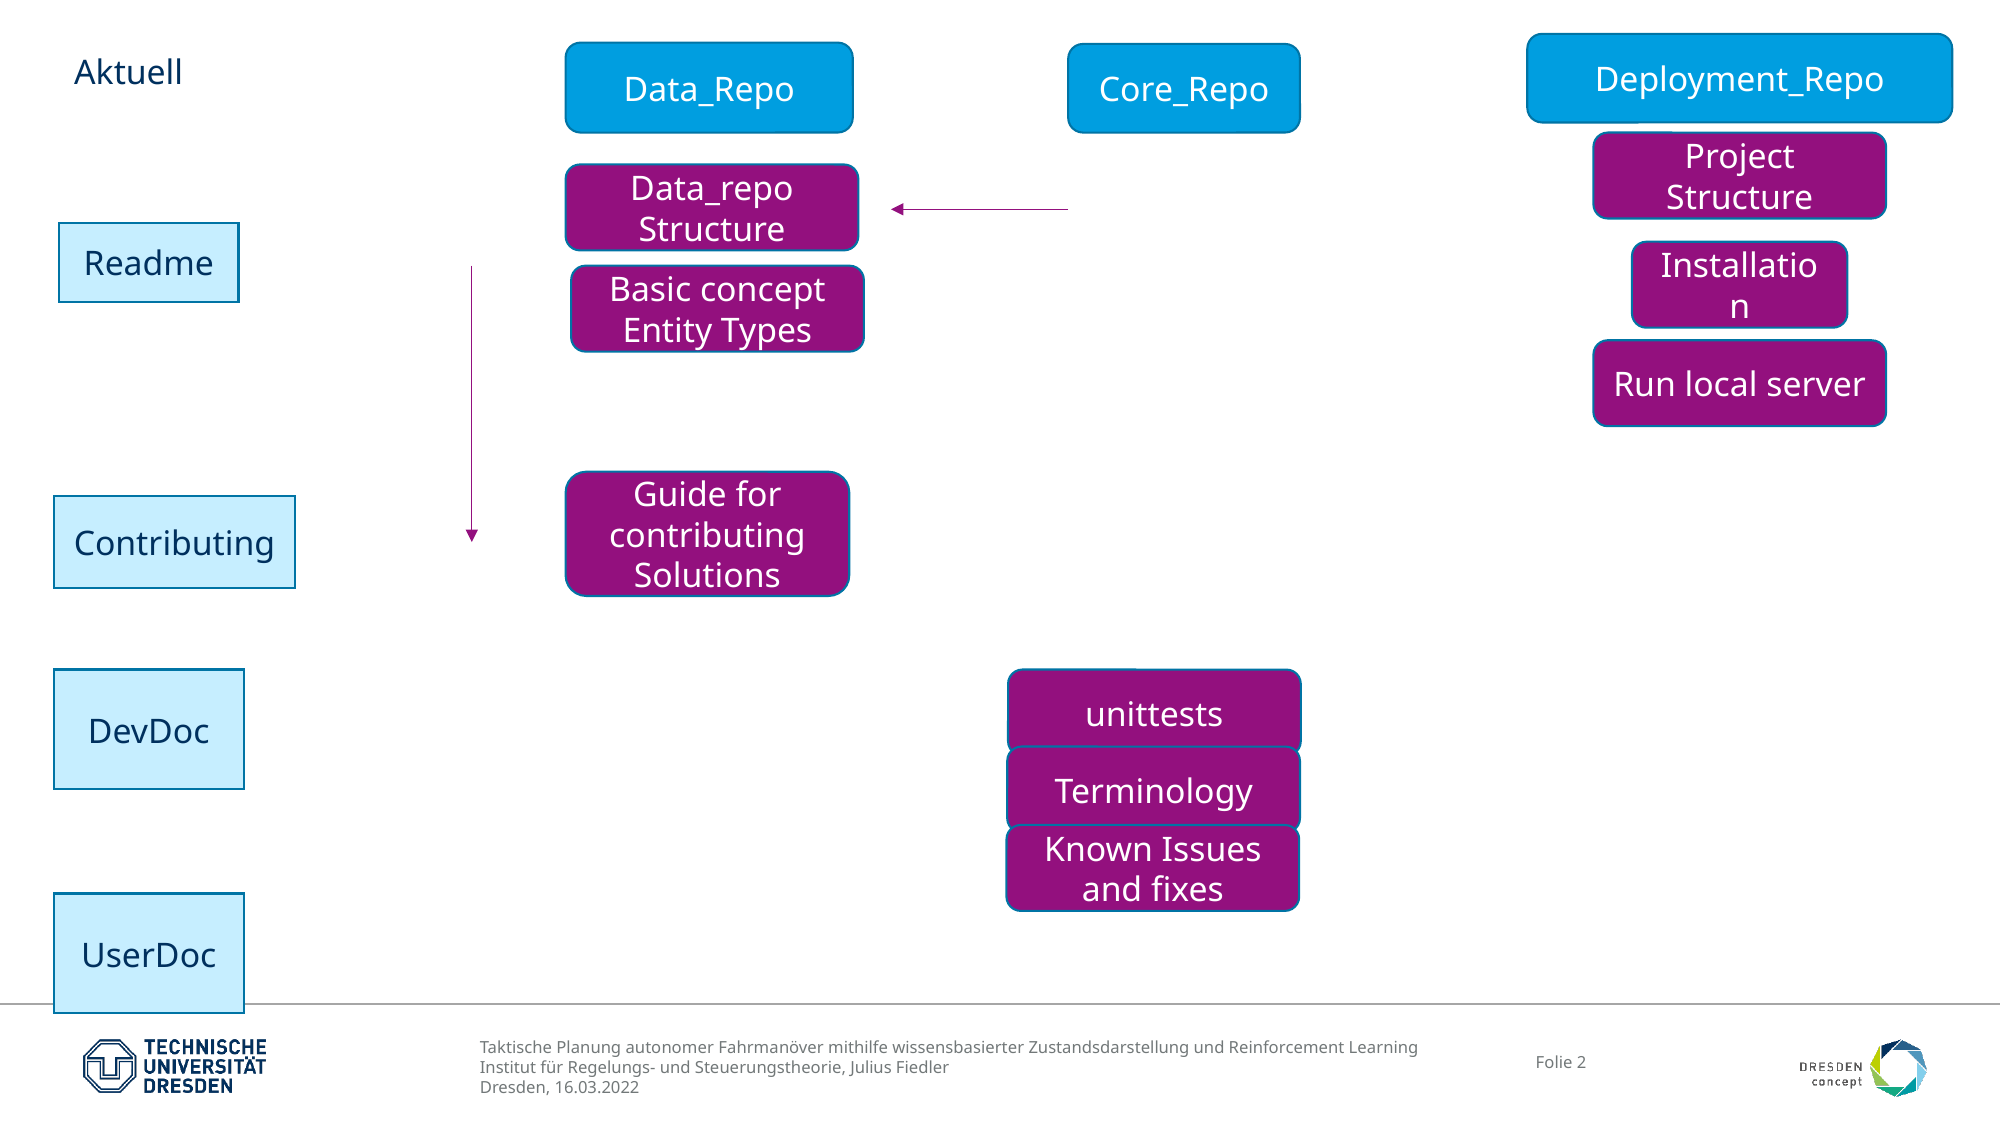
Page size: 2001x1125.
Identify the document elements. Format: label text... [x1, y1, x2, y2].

text_box UserDoc [53, 892, 245, 1014]
text_box DevDoc [53, 668, 245, 790]
text_box Installation [1630, 240, 1849, 329]
text_box Aktuell [59, 43, 199, 100]
text_box Known Issues and fixes [1005, 823, 1301, 912]
text_box Data_Repo [564, 41, 854, 134]
text_box Data_repo Structure [564, 163, 860, 252]
text_box Project Structure [1592, 131, 1888, 220]
text_box unittests [1006, 668, 1302, 751]
text_box Guide for contributing Solutions [564, 470, 851, 598]
text_box Basic concept Entity Types [570, 264, 865, 353]
text_box Contributing [53, 495, 296, 589]
text_box Run local server [1592, 339, 1888, 428]
text_box Readme [58, 222, 240, 303]
picture [83, 1039, 266, 1093]
text_box Deployment_Repo [1526, 32, 1954, 124]
text_box Terminology [1006, 745, 1302, 829]
picture [1800, 1039, 1927, 1097]
text_box Core_Repo [1067, 42, 1302, 134]
